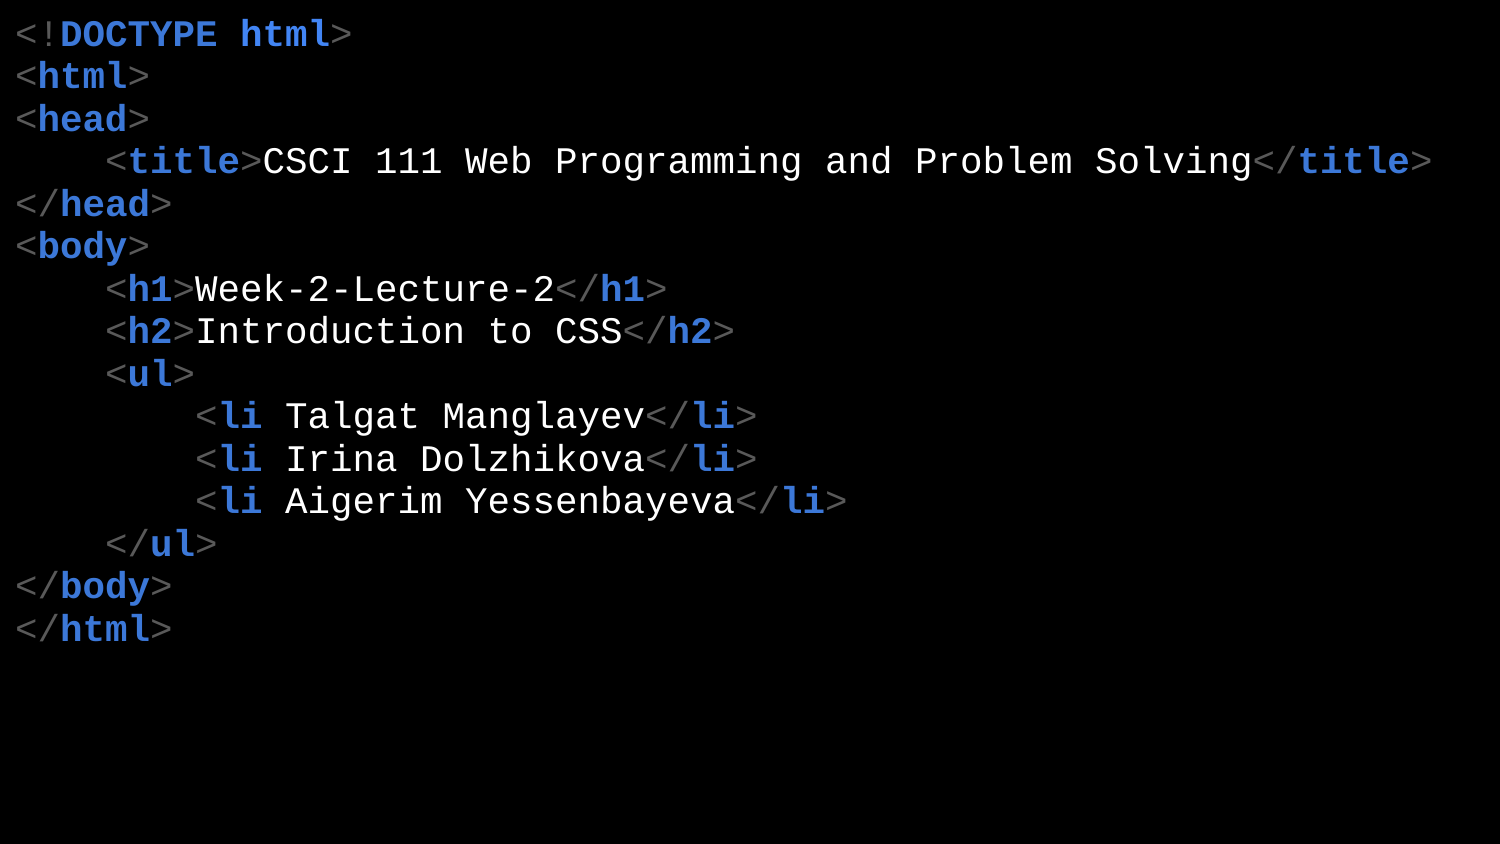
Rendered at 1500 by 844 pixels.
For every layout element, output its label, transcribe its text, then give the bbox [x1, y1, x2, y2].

title <!DOCTYPE html> <html> <head> <title>CSCI 111 Web Programming and Problem Solving</title> </head> <body> <h1>Week-2-Lecture-2</h1> <h2>Introduction to CSS</h2> <ul> <li>Talgat Manglayev</li> <li>Irina Dolzhikova</li> <li>Aigerim Yessenbayeva</li> </ul> </body> </html> [0, 0, 1500, 844]
